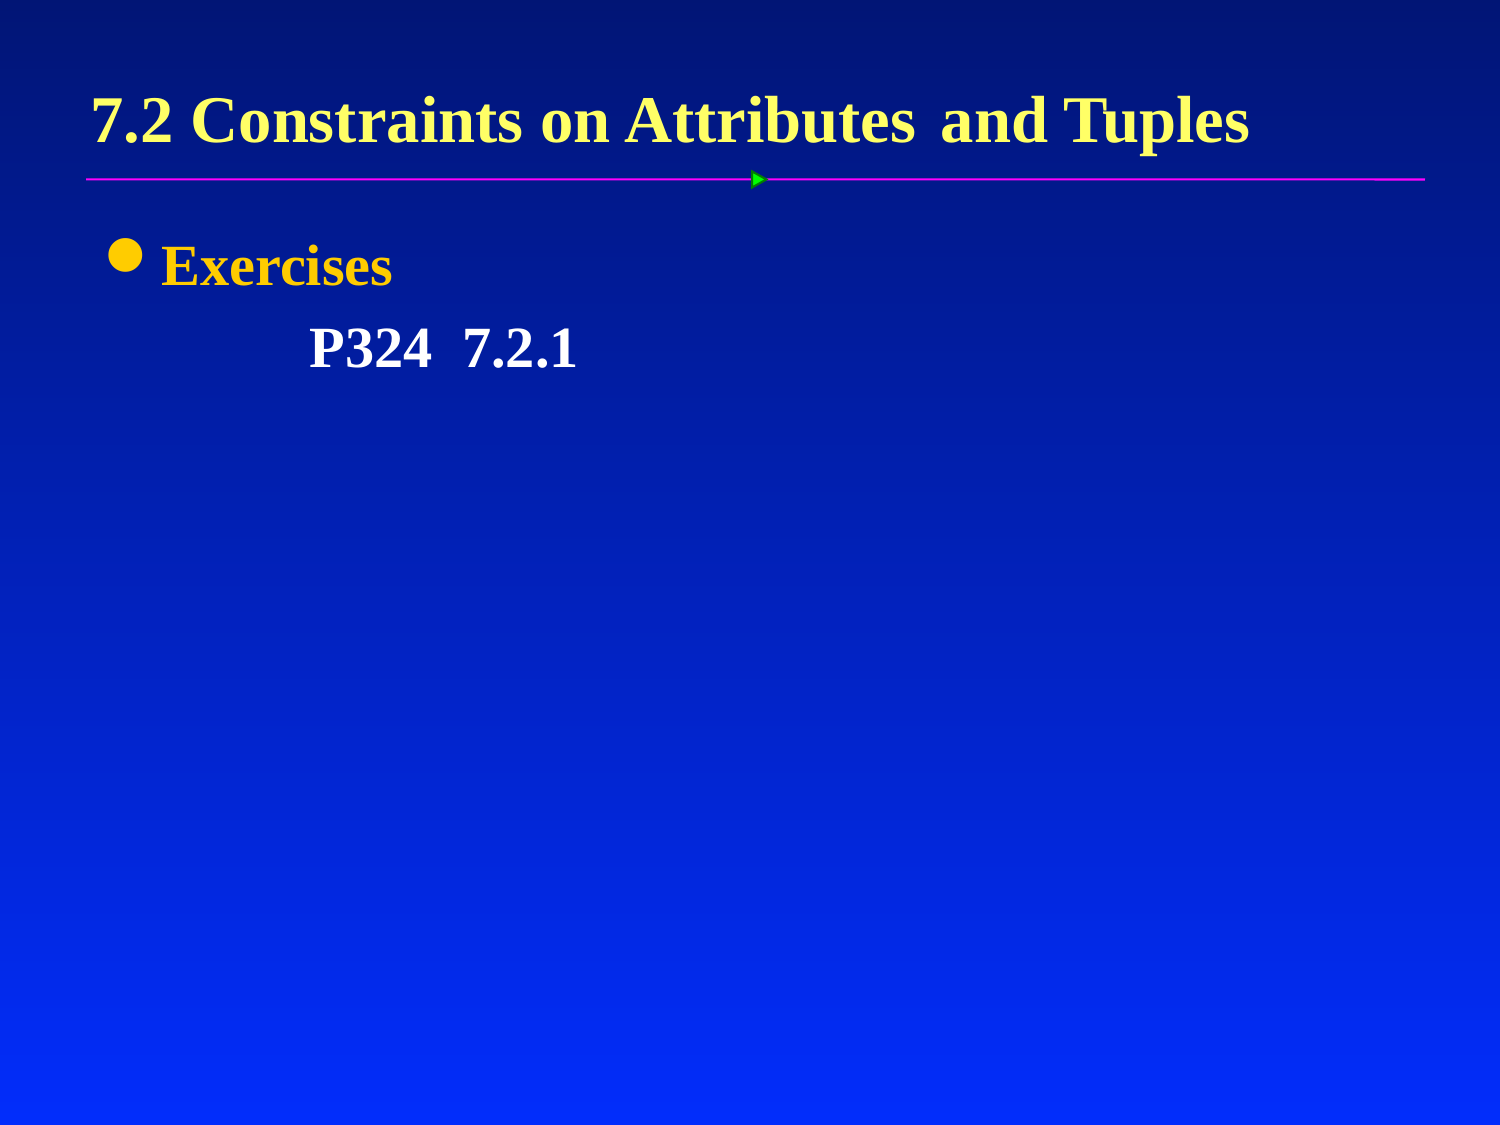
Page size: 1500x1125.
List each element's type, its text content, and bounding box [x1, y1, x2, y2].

list Exercises P324 7.2.1 [88, 220, 1424, 1024]
title 7.2 Constraints on Attributes and Tuples [75, 50, 1424, 163]
text_box [752, 171, 767, 188]
